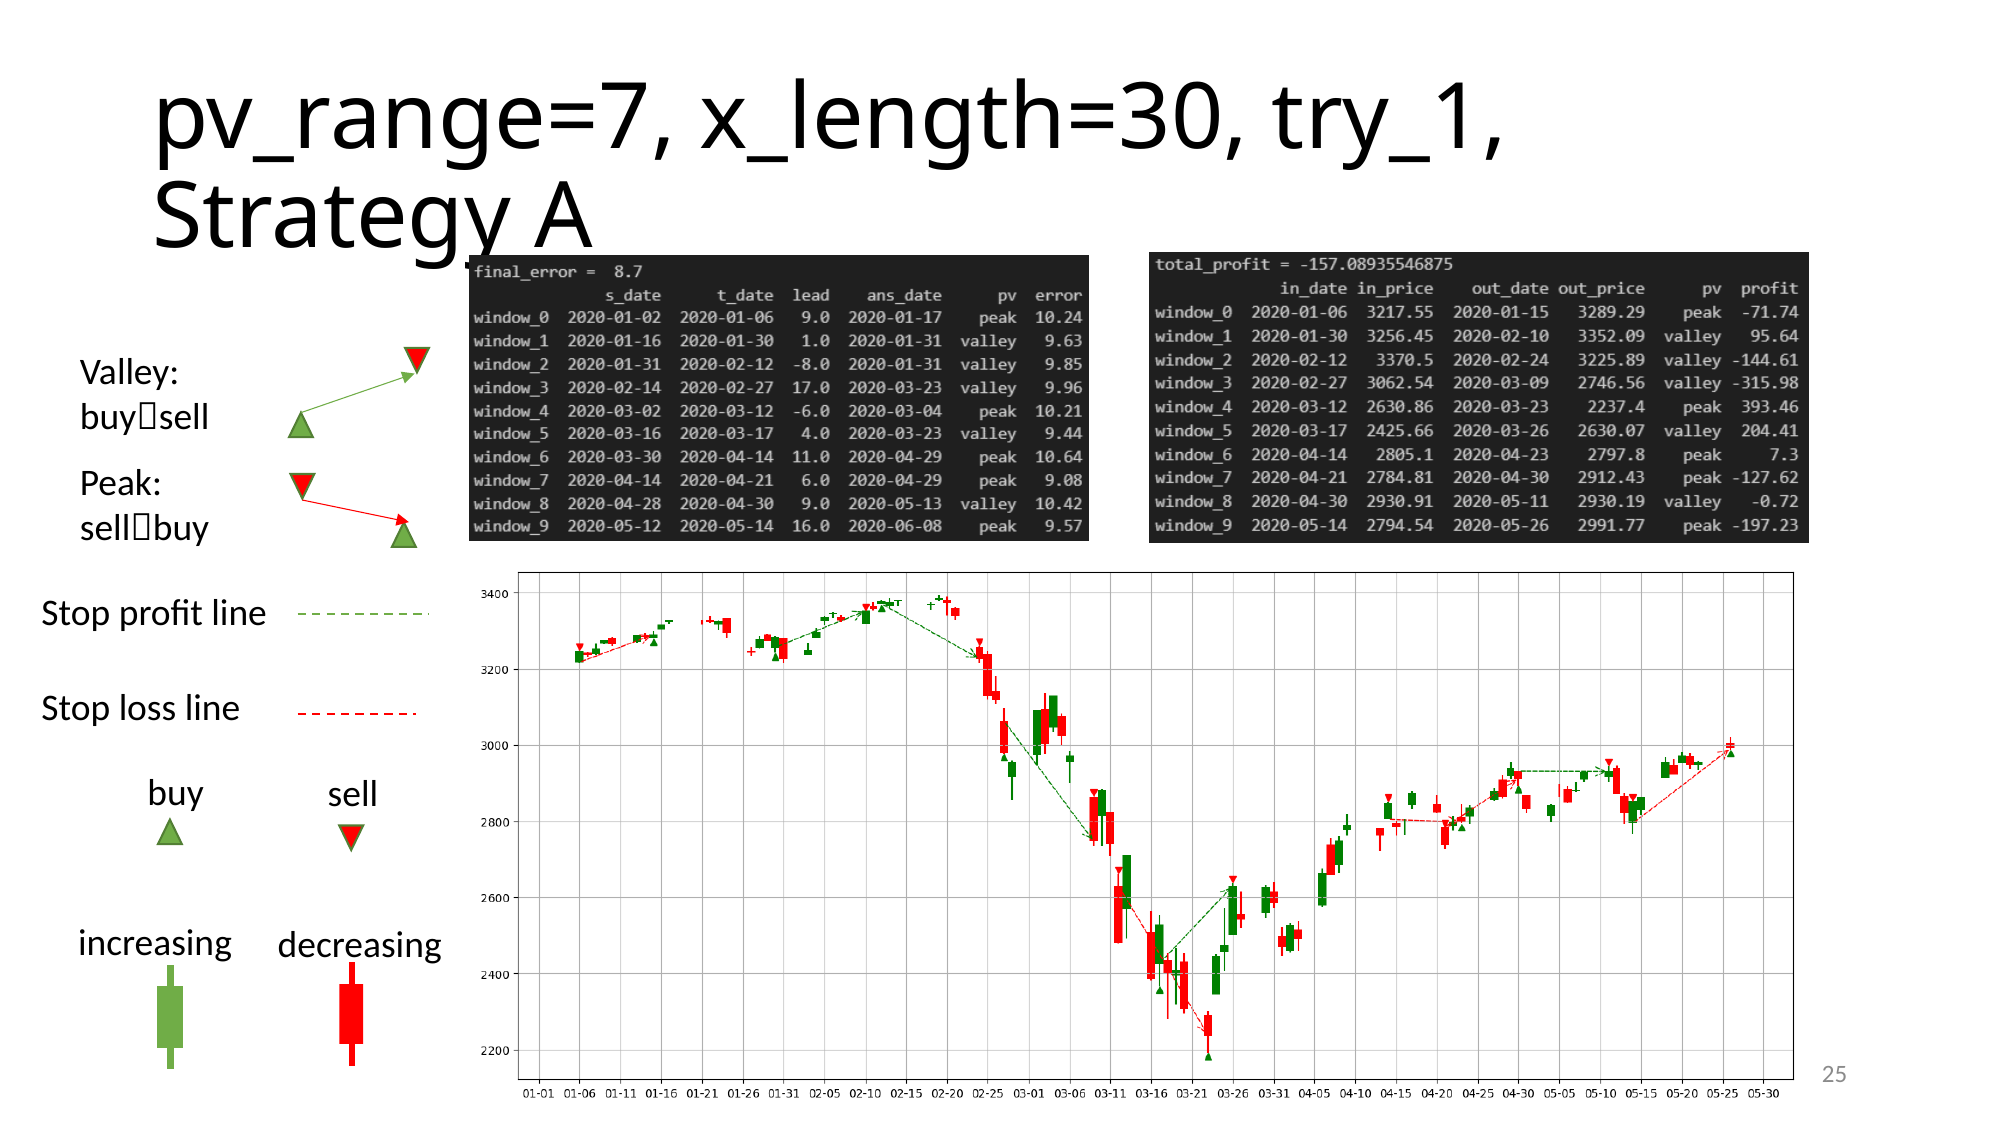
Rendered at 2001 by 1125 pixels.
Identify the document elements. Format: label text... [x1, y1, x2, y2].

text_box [302, 499, 409, 523]
picture [469, 255, 1089, 541]
text_box Stop loss line [26, 675, 277, 736]
text_box buy [132, 760, 252, 821]
text_box [337, 824, 365, 853]
slide_number 25 [1800, 1042, 1863, 1103]
picture [1149, 252, 1809, 543]
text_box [157, 965, 182, 1069]
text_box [300, 373, 415, 413]
text_box increasing [63, 910, 290, 971]
text_box [390, 524, 418, 548]
text_box sell [312, 761, 432, 822]
text_box decreasing [262, 912, 467, 973]
text_box Peak: sellbuy [65, 450, 245, 556]
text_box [339, 962, 364, 1067]
text_box [403, 346, 431, 375]
picture [472, 564, 1800, 1107]
text_box Stop profit line [26, 580, 289, 641]
text_box Valley: buysell [65, 339, 277, 444]
text_box [287, 412, 315, 439]
title pv_range=7, x_length=30, try_1, Strategy A [137, 59, 1863, 278]
text_box [156, 821, 184, 846]
text_box [288, 472, 316, 501]
